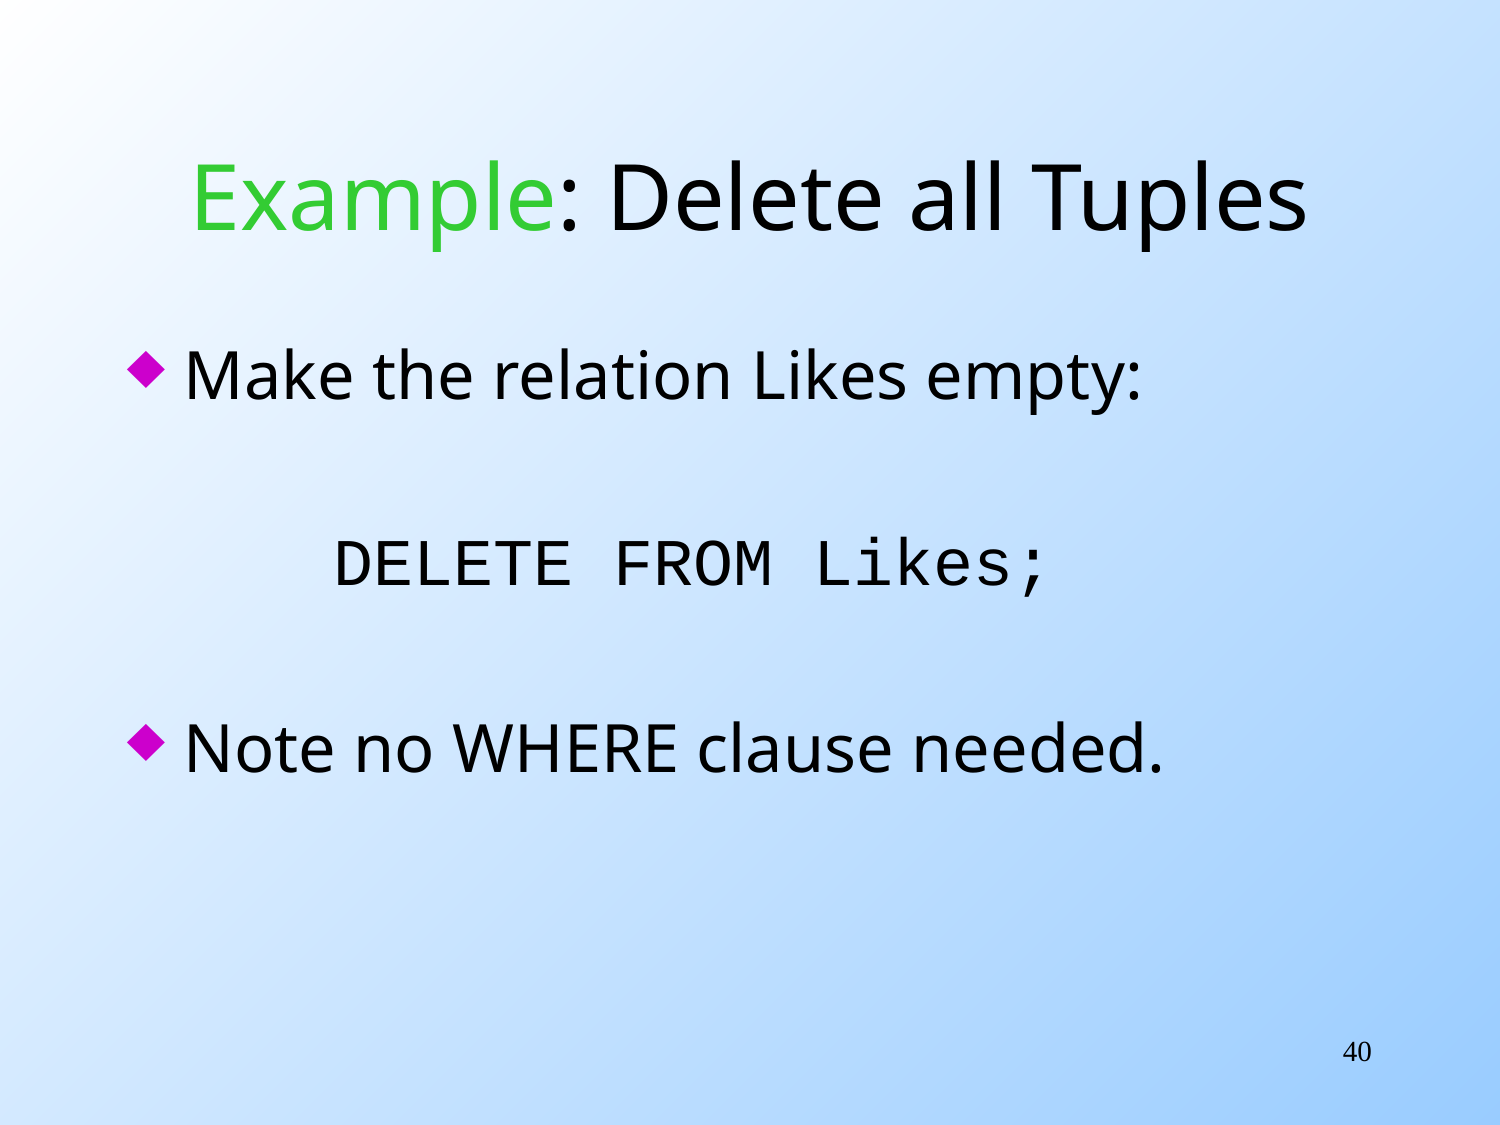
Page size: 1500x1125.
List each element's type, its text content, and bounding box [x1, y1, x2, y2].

slide_number 40 [1074, 1025, 1388, 1100]
title Example: Delete all Tuples [112, 99, 1388, 288]
list Make the relation Likes empty: DELETE FROM Likes; Note no WHERE clause needed. [112, 324, 1388, 1000]
